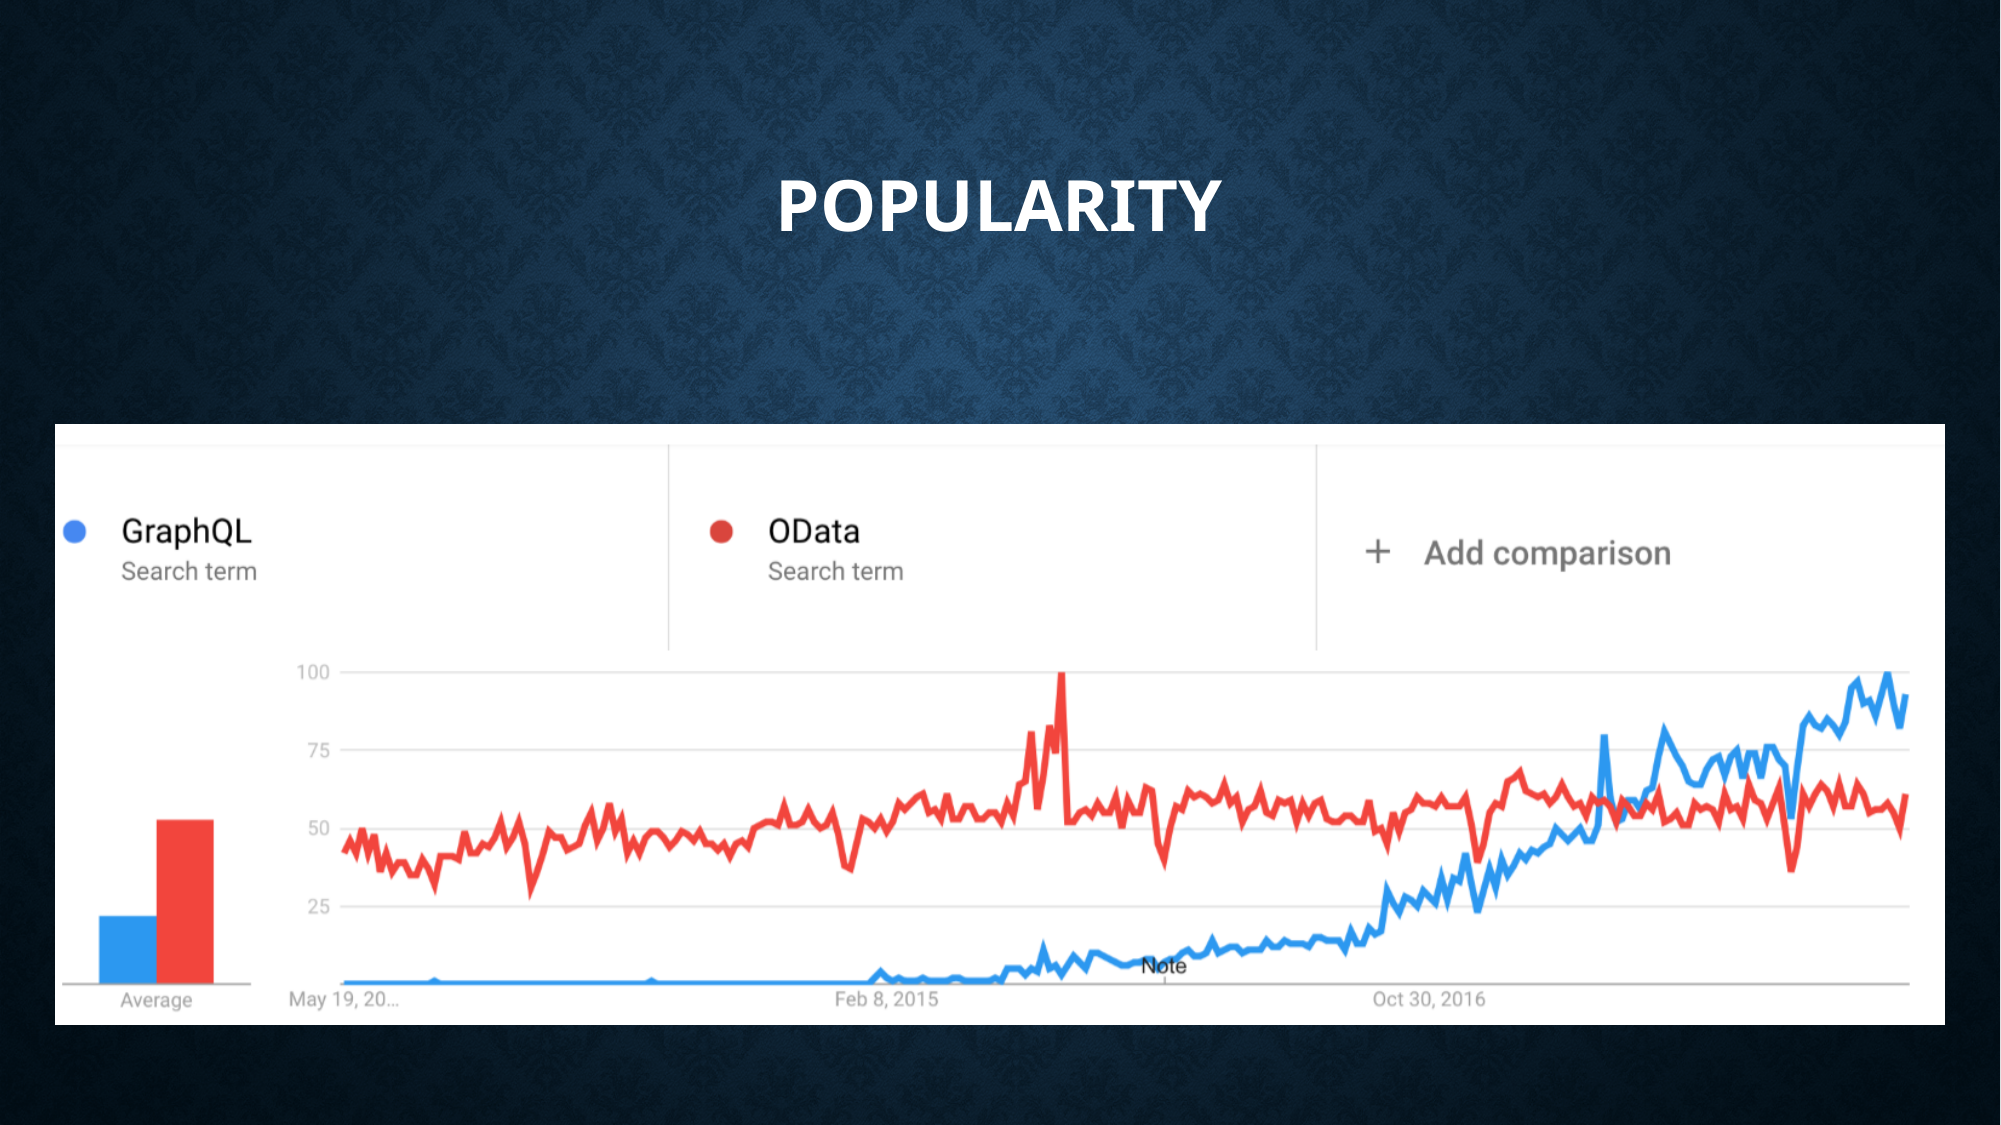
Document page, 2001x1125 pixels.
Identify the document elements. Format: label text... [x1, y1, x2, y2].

title Popularity [149, 99, 1849, 318]
picture [55, 424, 1945, 1026]
